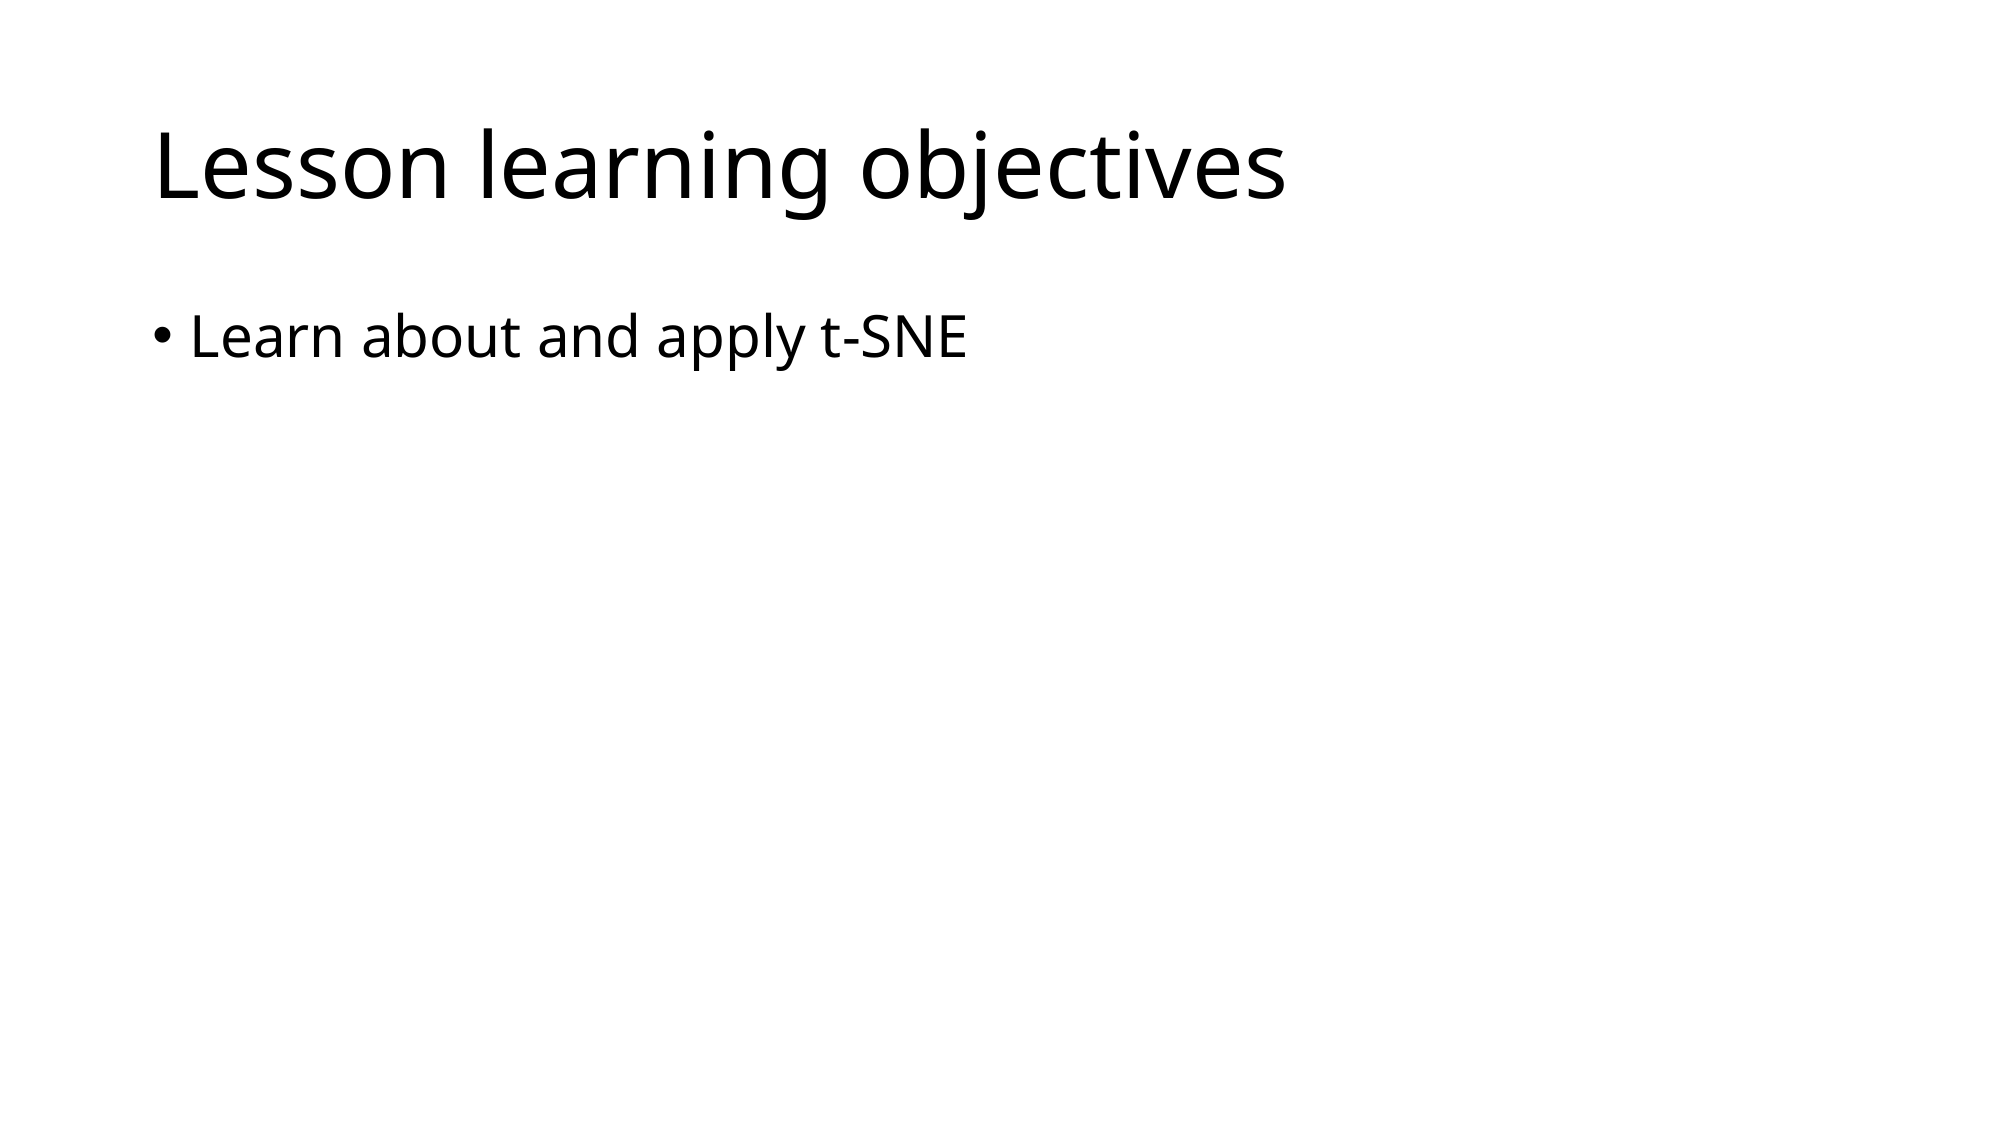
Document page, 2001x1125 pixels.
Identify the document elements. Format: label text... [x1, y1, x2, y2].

title Lesson learning objectives [137, 59, 1863, 278]
list Learn about and apply t-SNE [137, 299, 1863, 1014]
